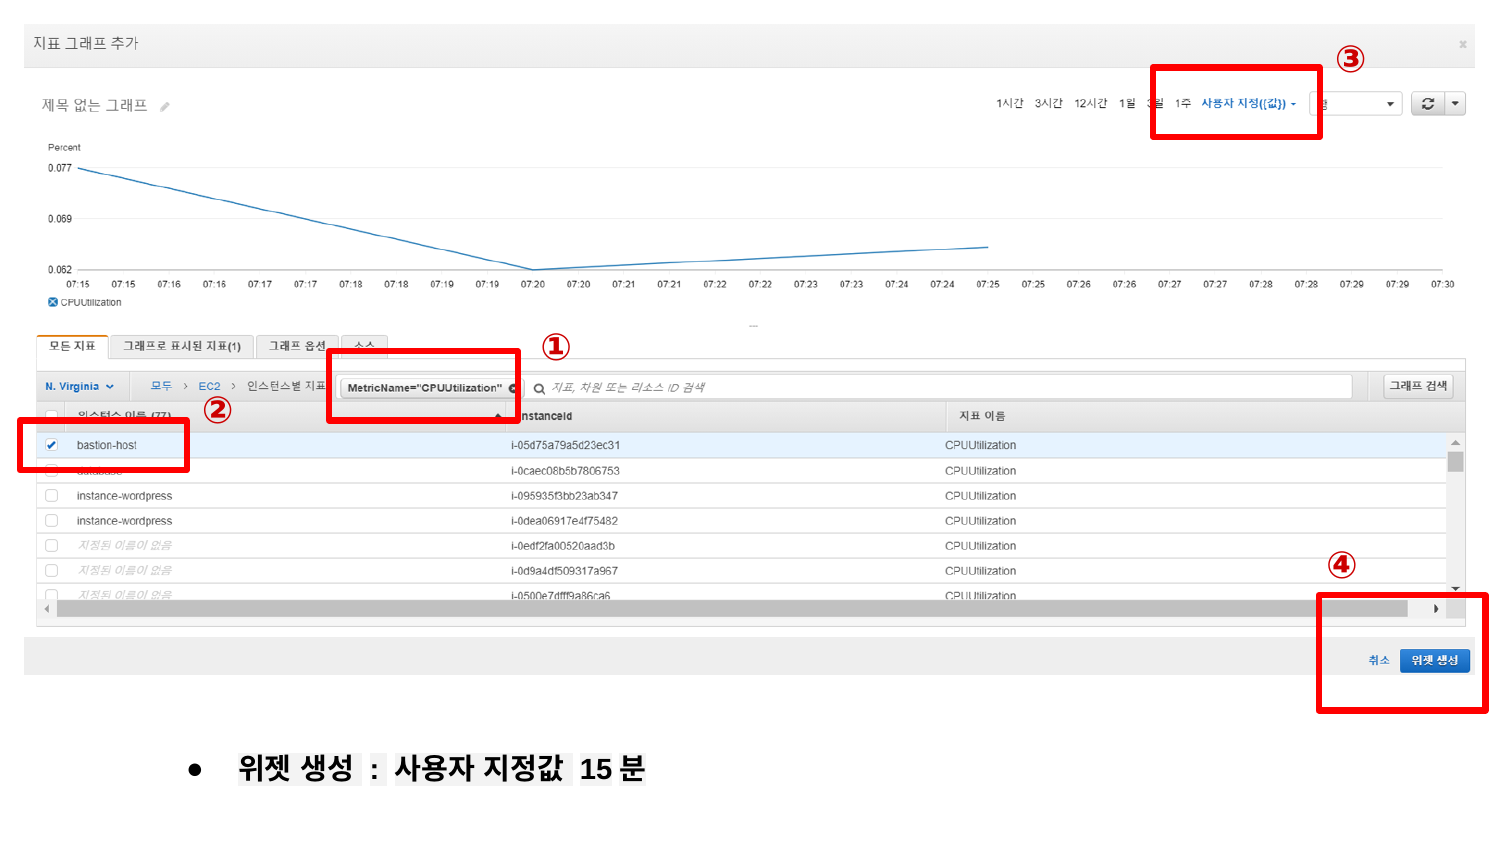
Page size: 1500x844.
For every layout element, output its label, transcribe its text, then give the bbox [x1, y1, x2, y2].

picture [24, 24, 1476, 676]
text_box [1310, 525, 1486, 711]
text_box 위젯 생성 : 사용자 지정값 15분 [148, 735, 1352, 801]
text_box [19, 371, 258, 471]
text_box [1152, 19, 1396, 137]
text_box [328, 308, 582, 421]
